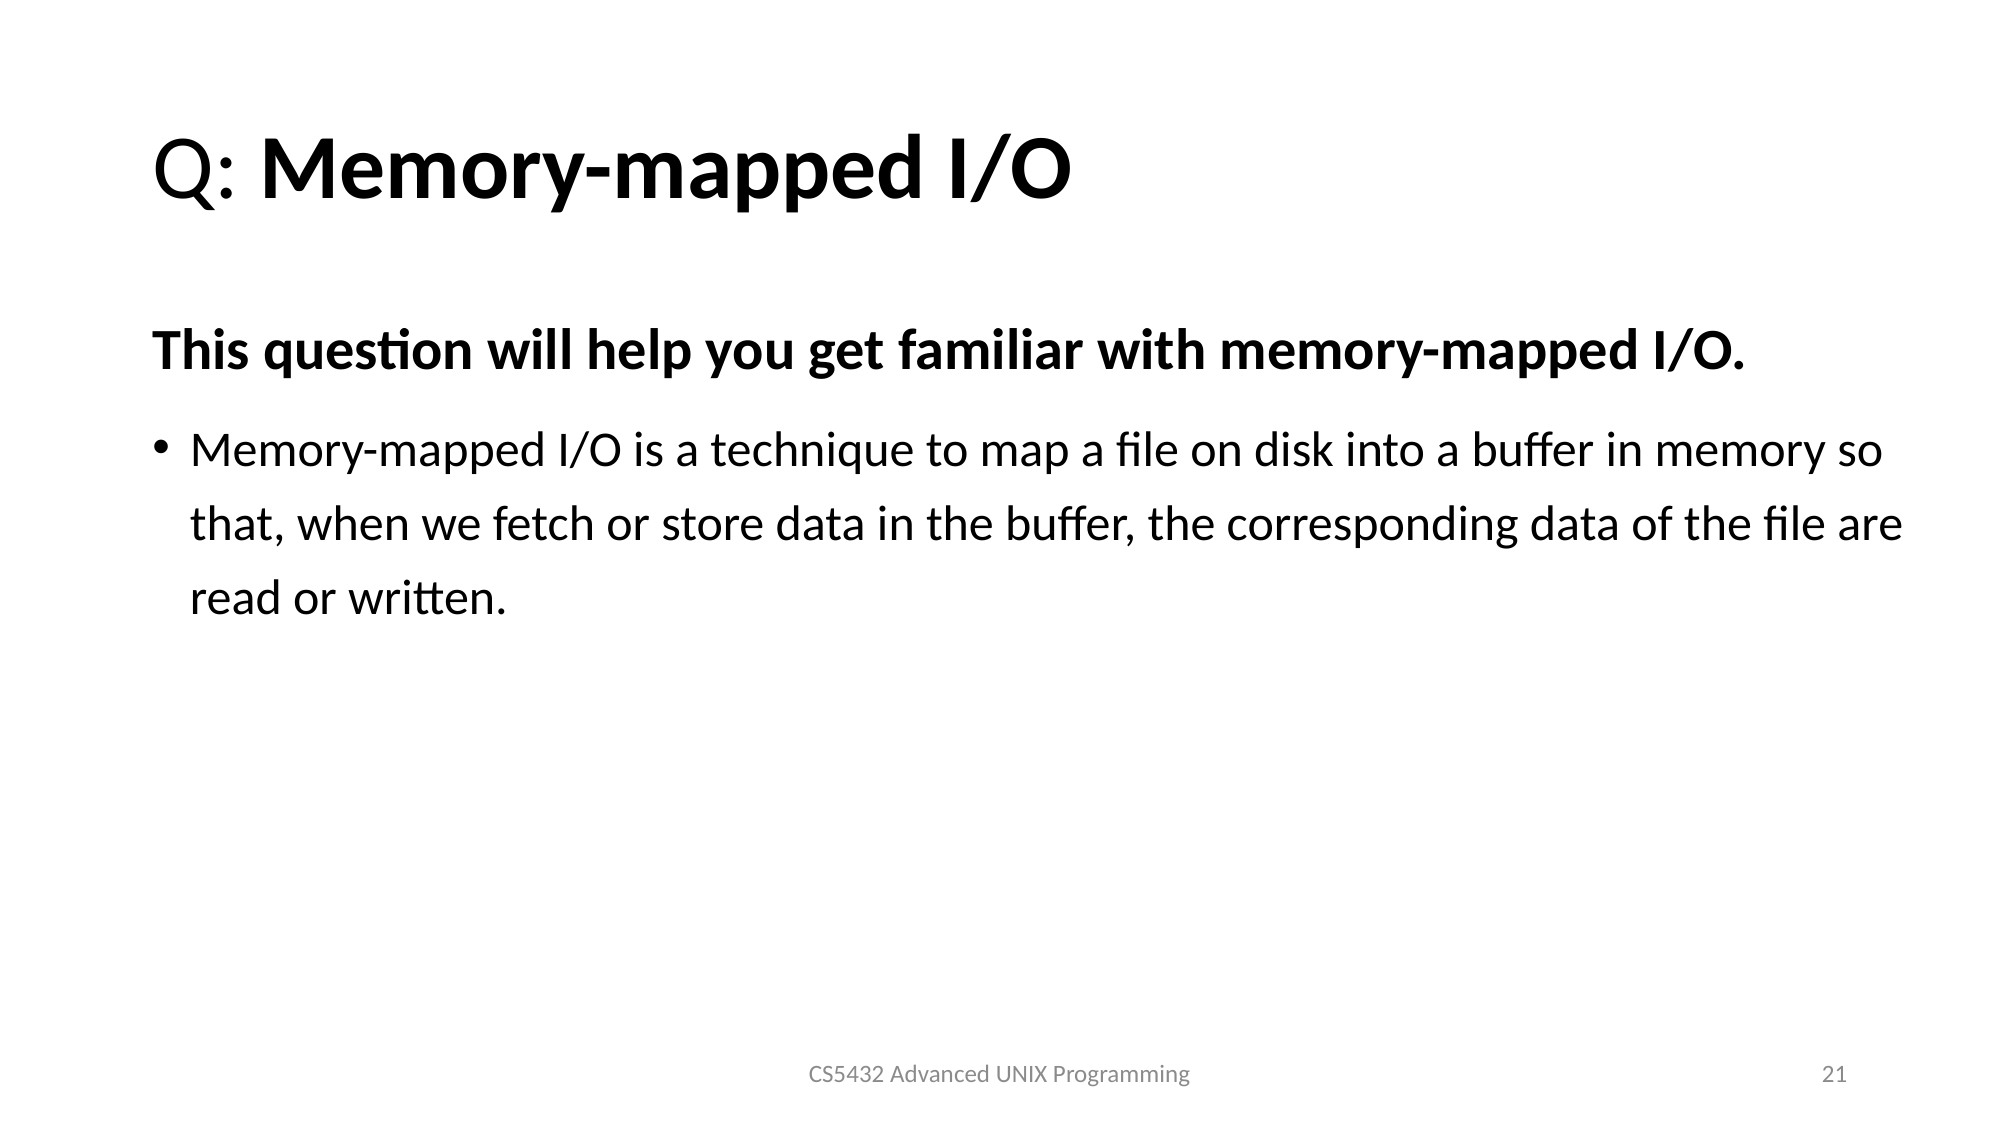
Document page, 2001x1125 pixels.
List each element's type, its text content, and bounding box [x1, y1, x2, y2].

footer CS5432 Advanced UNIX Programming [662, 1042, 1338, 1103]
slide_number 21 [1412, 1042, 1863, 1103]
list This question will help you get familiar with memory-mapped I/O. Memory-mapped I/O is a technique to map a file on disk into a buffer in memory so that, when we fetch or store data in the buffer, the corresponding data of the file are read or written. [137, 299, 1933, 1125]
title Q: Memory-mapped I/O [137, 59, 1863, 278]
